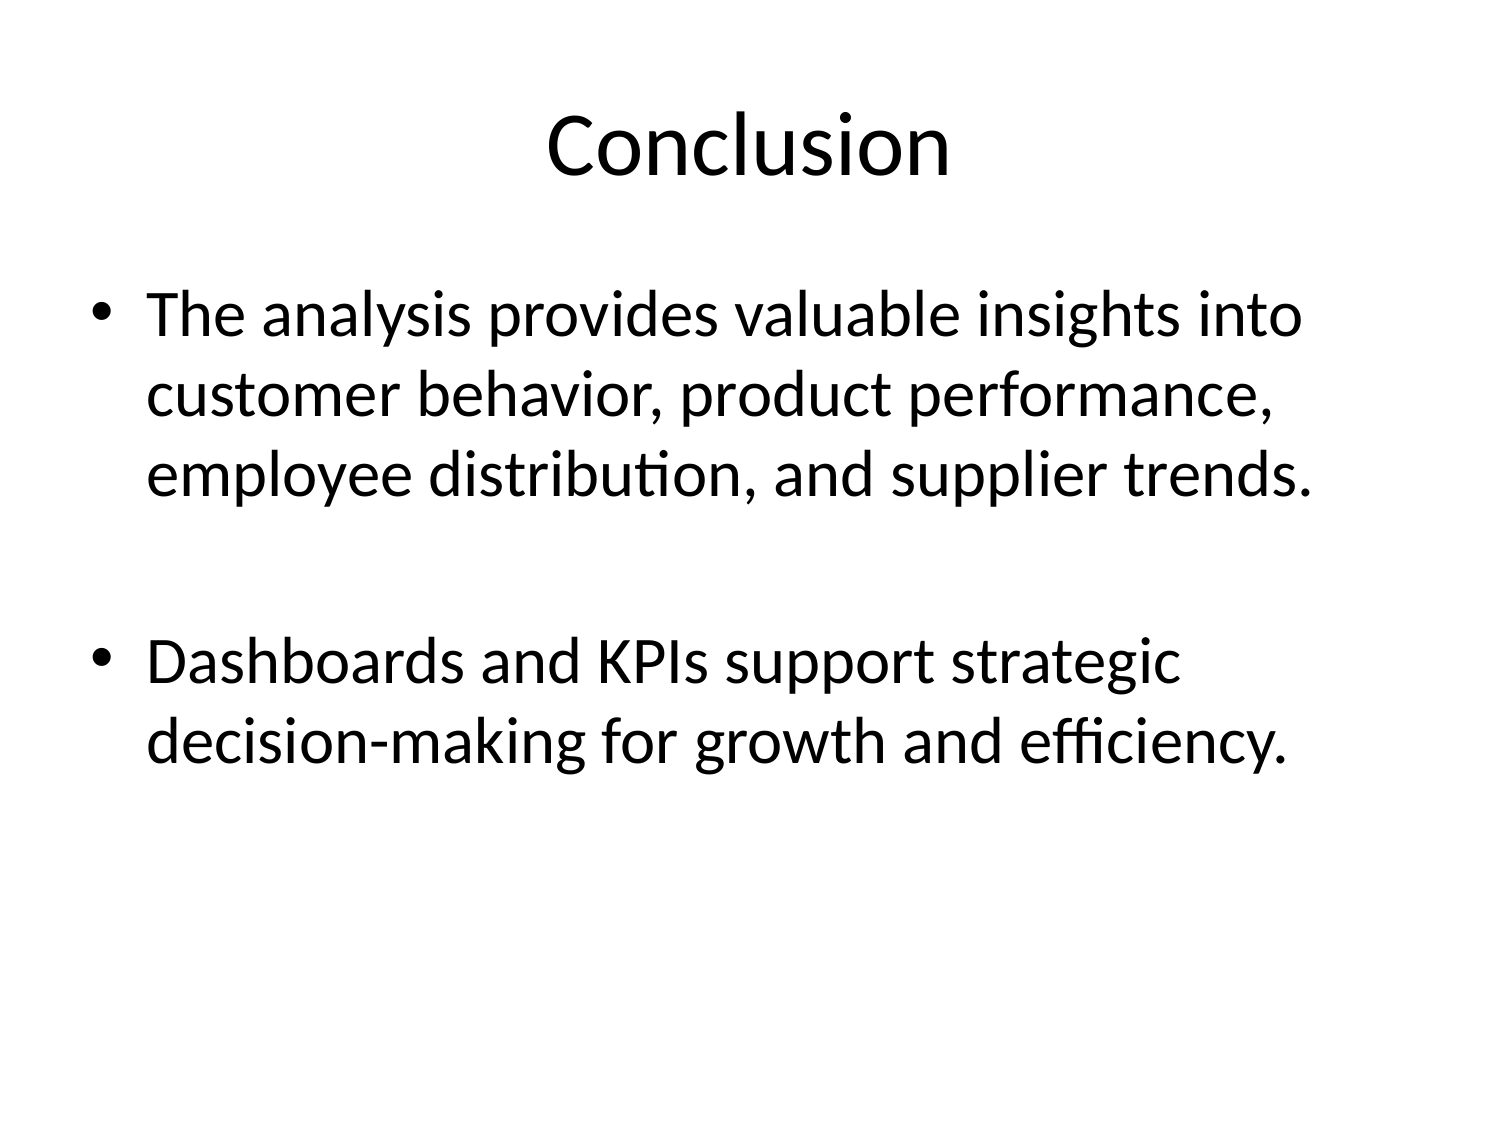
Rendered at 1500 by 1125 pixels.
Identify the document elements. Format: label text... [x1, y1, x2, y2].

list The analysis provides valuable insights into customer behavior, product performance, employee distribution, and supplier trends. Dashboards and KPIs support strategic decision-making for growth and efficiency. [75, 262, 1425, 1005]
title Conclusion [75, 45, 1425, 233]
